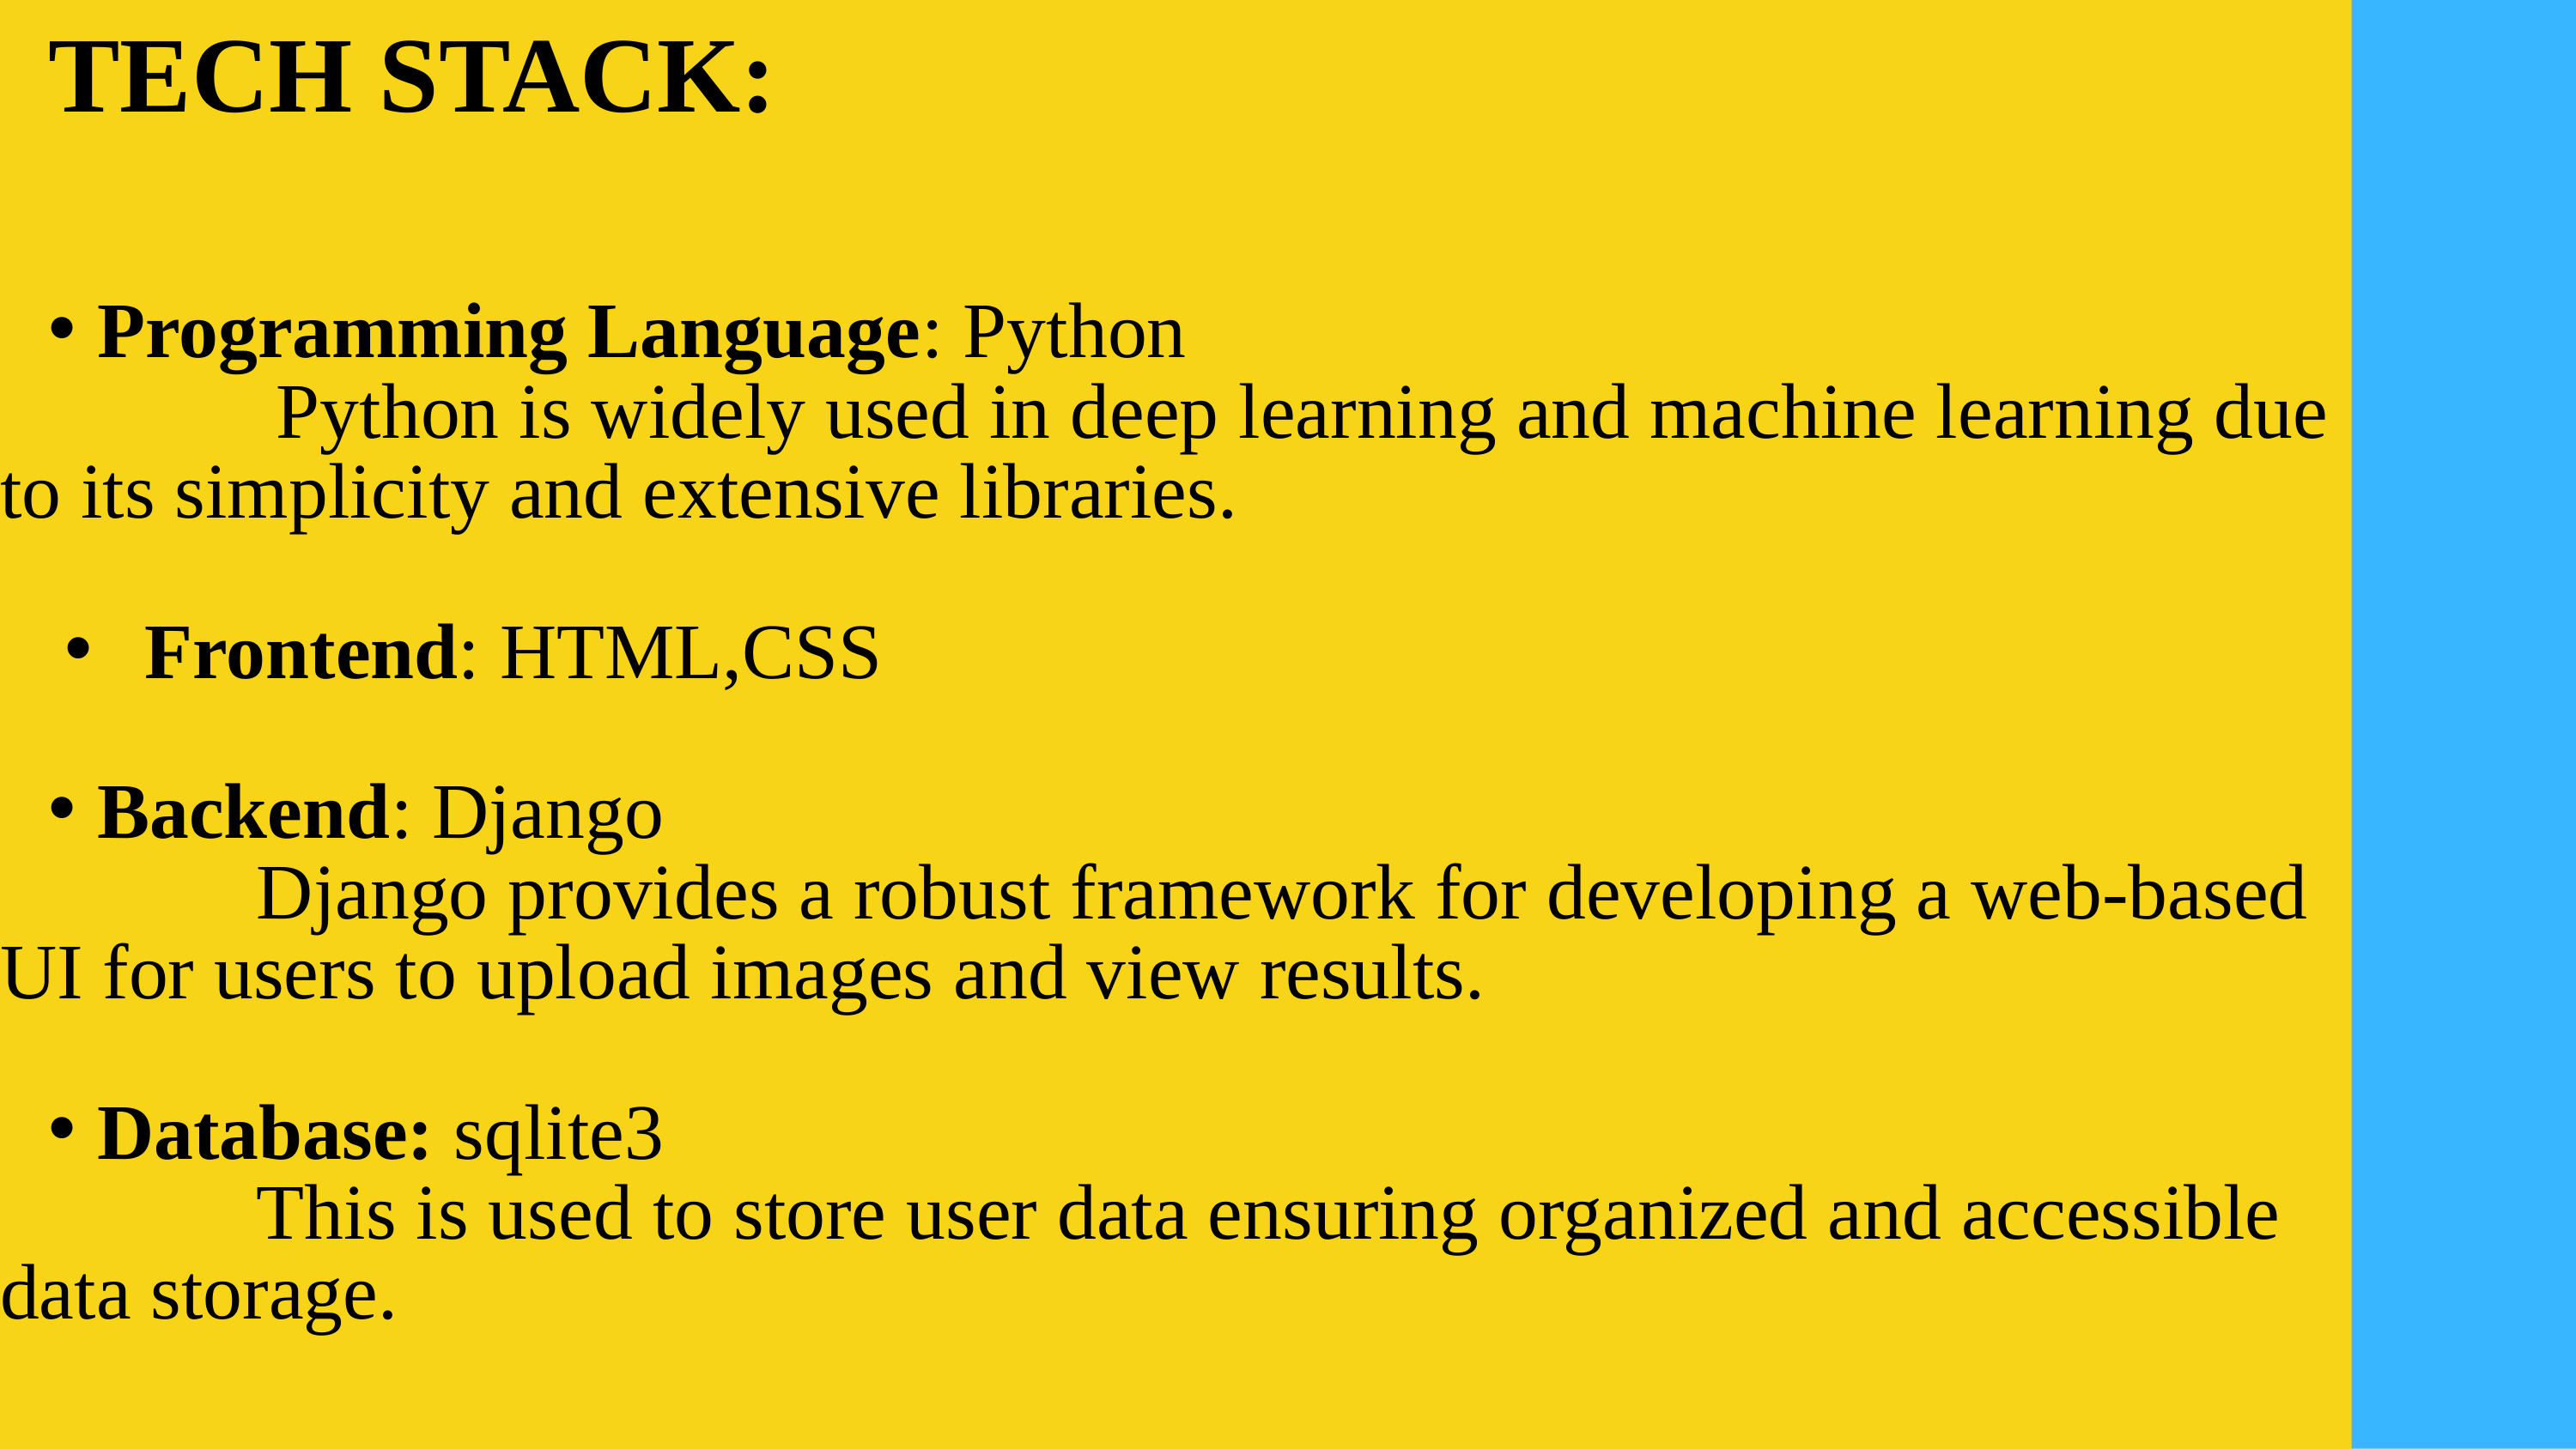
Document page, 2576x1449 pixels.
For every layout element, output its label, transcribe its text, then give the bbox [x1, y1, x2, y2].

text_box TECH STACK: Programming Language: Python Python is widely used in deep learning and machine learning due to its simplicity and extensive libraries. Frontend: HTML,CSS Backend: Django Django provides a robust framework for developing a web-based UI for users to upload images and view results. Database: sqlite3 This is used to store user data ensuring organized and accessible data storage. [0, 0, 2352, 1449]
text_box [2352, 0, 2576, 1449]
